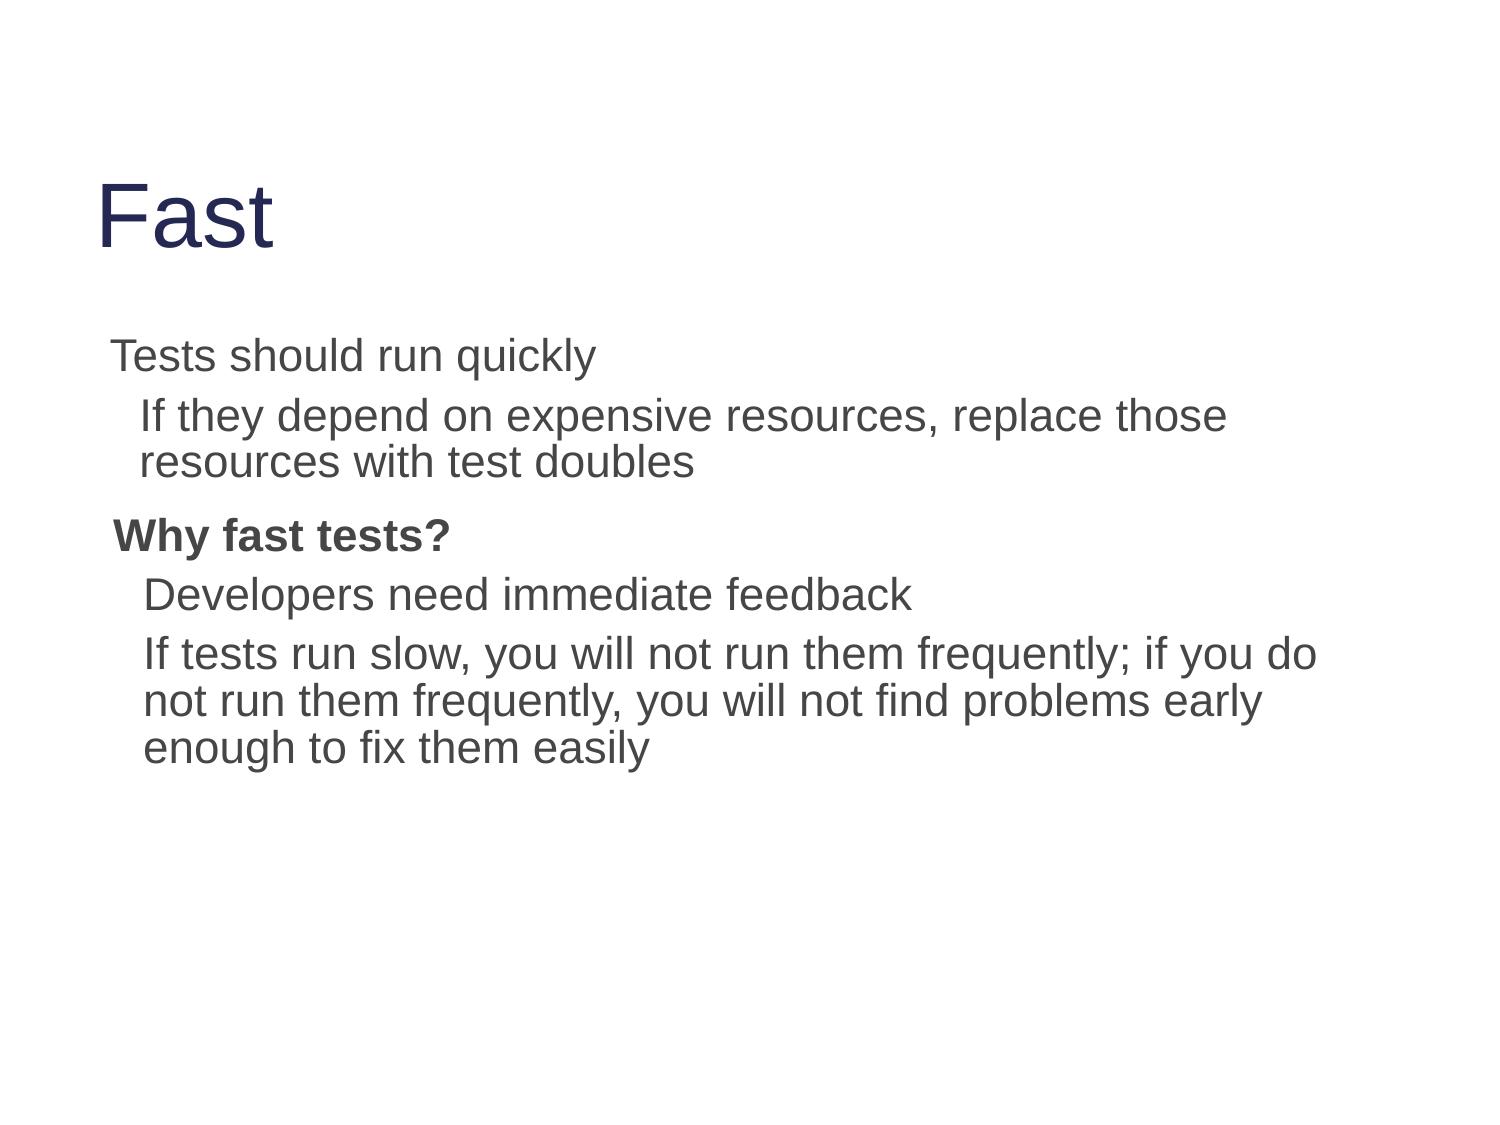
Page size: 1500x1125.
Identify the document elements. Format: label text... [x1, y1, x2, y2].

list Tests should run quickly If they depend on expensive resources, replace those resources with test doubles Why fast tests? Developers need immediate feedback If tests run slow, you will not run them frequently; if you do not run them frequently, you will not find problems early enough to fix them easily [83, 326, 1407, 945]
title Fast [80, 81, 1407, 354]
